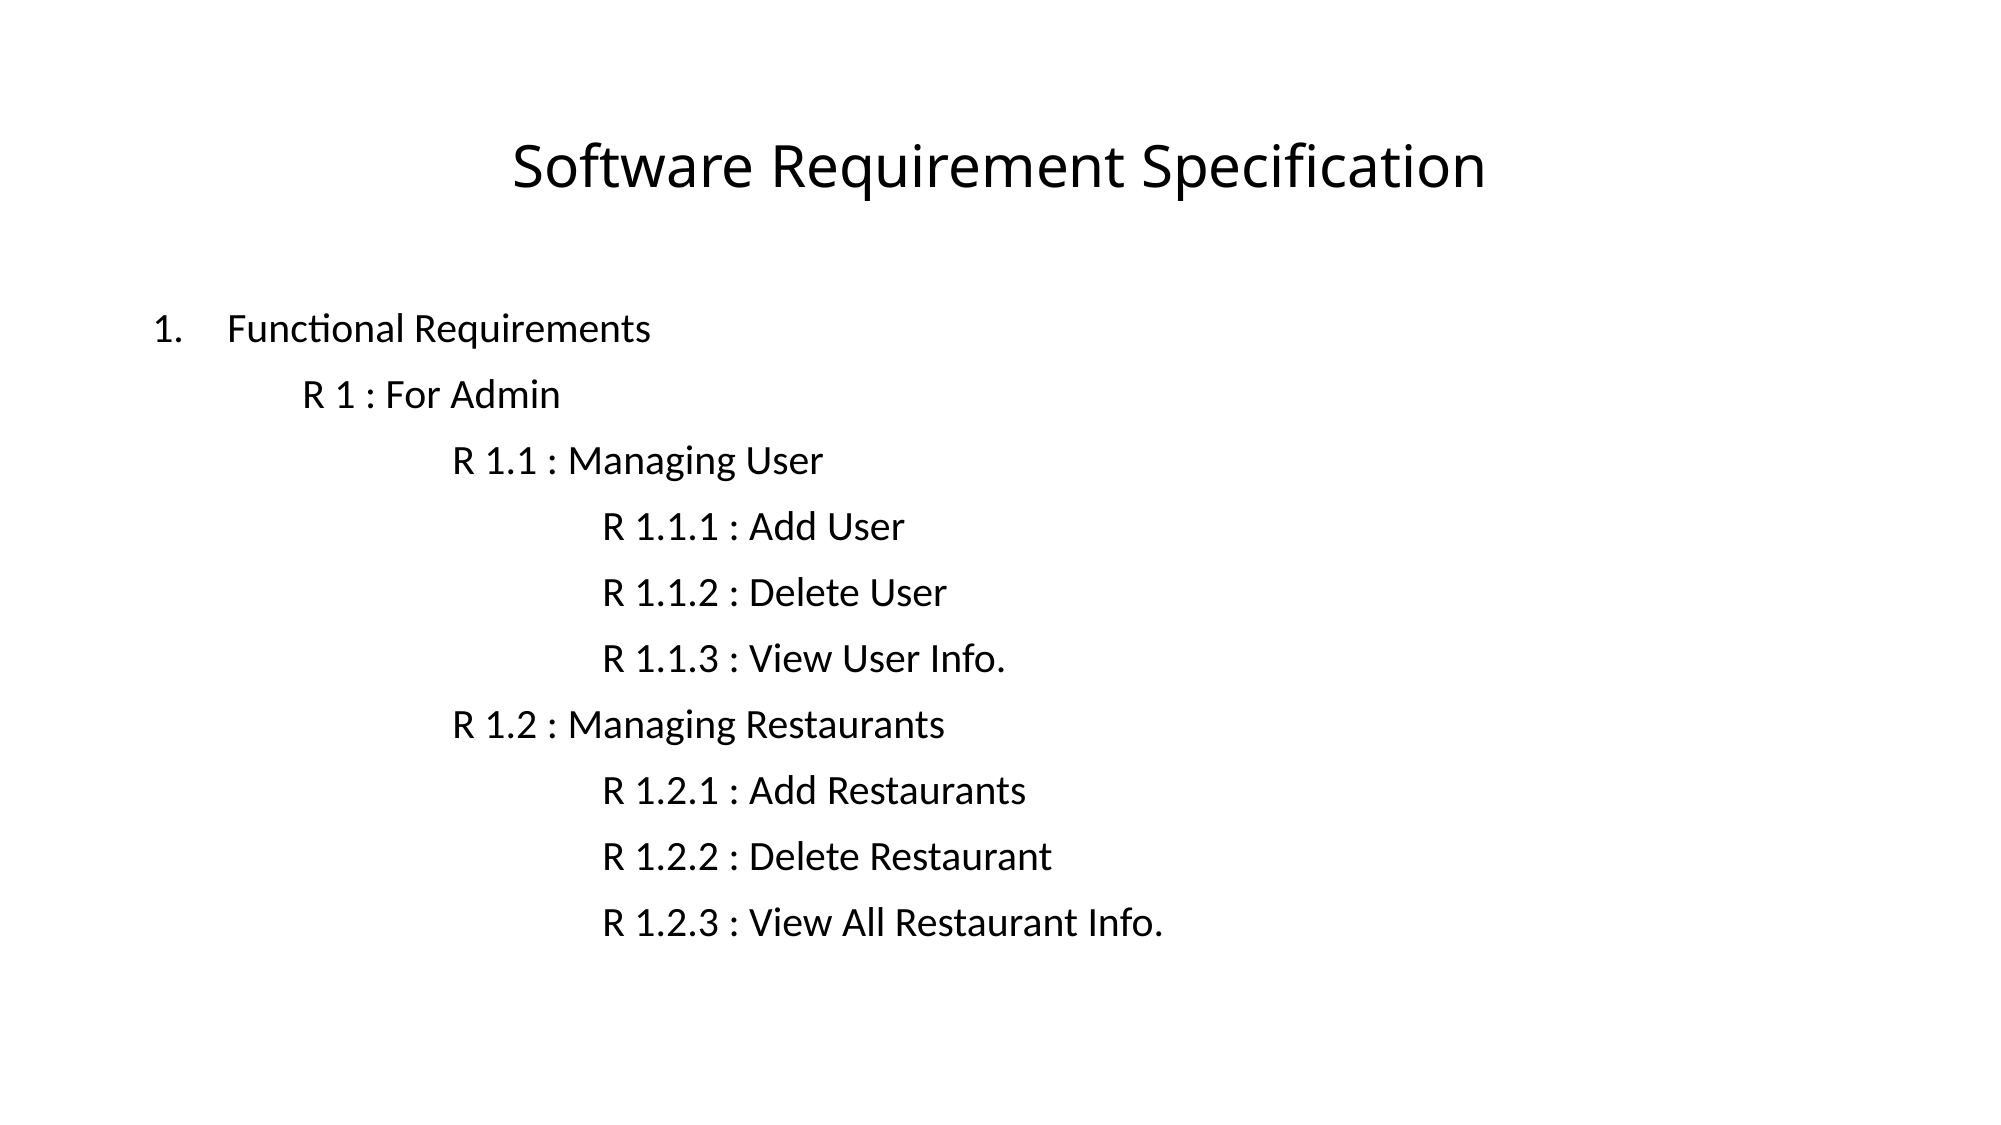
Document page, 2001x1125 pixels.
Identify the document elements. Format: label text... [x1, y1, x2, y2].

text_box Software Requirement Specification [137, 59, 1863, 278]
text_box Functional Requirements R 1 : For Admin R 1.1 : Managing User R 1.1.1 : Add User R 1.1.2 : Delete User R 1.1.3 : View User Info. R 1.2 : Managing Restaurants R 1.2.1 : Add Restaurants R 1.2.2 : Delete Restaurant R 1.2.3 : View All Restaurant Info. [137, 299, 1863, 1014]
